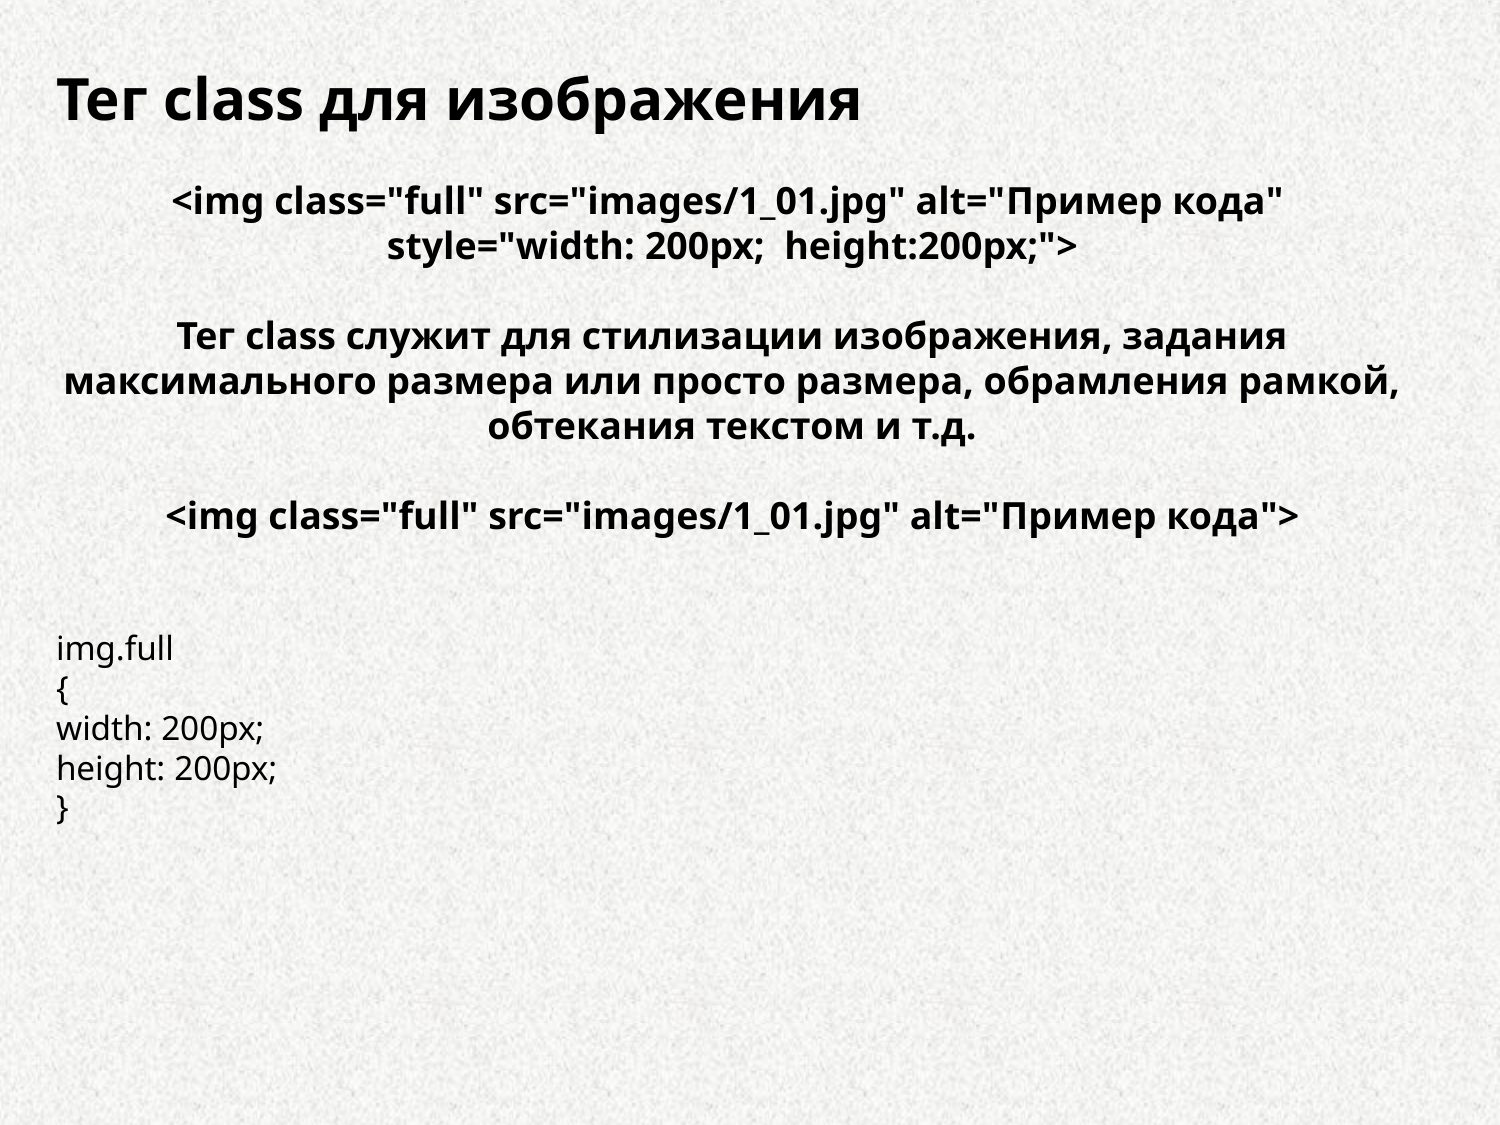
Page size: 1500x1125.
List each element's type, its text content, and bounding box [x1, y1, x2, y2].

text_box Тег class для изображения <img class="full" src="images/1_01.jpg" alt="Пример кода" style="width: 200px; height:200px;"> Тег class служит для стилизации изображения, задания максимального размера или просто размера, обрамления рамкой, обтекания текстом и т.д. <img class="full" src="images/1_01.jpg" alt="Пример кода"> img.full { width: 200px; height: 200px; } [41, 54, 1424, 834]
